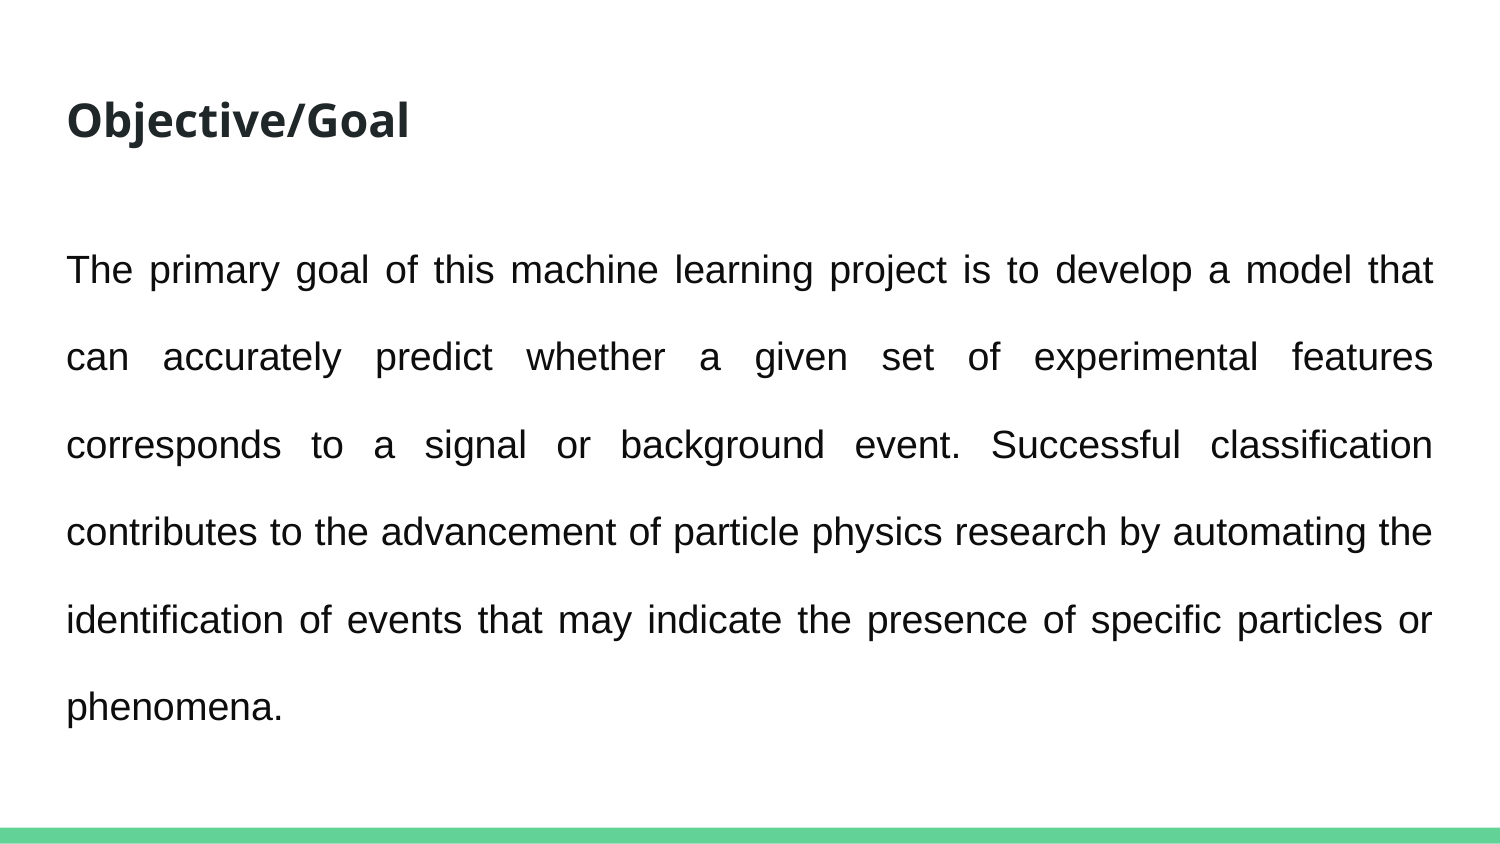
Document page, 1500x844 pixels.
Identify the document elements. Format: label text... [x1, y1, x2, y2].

list The primary goal of this machine learning project is to develop a model that can accurately predict whether a given set of experimental features corresponds to a signal or background event. Successful classification contributes to the advancement of particle physics research by automating the identification of events that may indicate the presence of specific particles or phenomena. [51, 189, 1449, 750]
title Objective/Goal [51, 72, 1449, 167]
